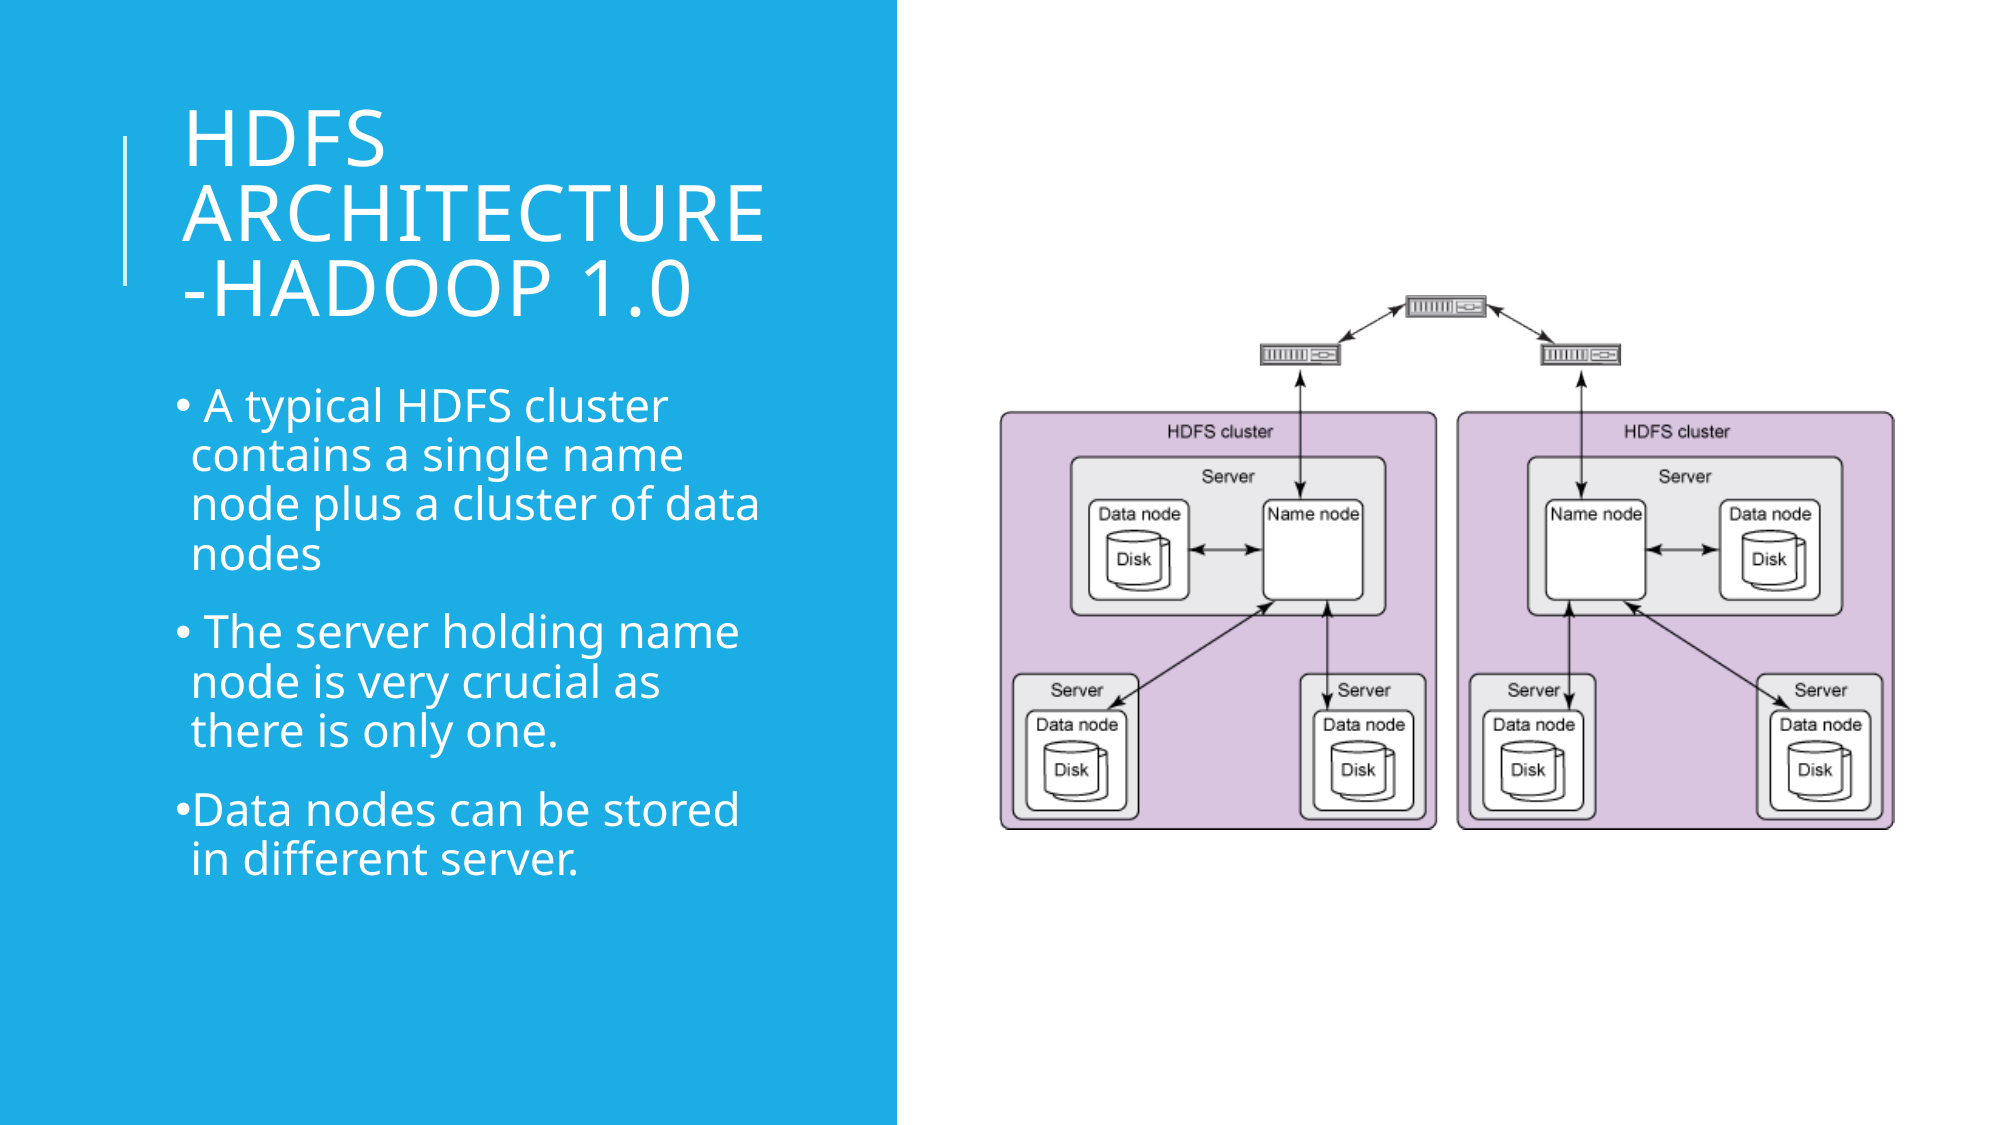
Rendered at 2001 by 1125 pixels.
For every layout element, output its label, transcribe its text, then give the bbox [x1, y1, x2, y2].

picture [999, 295, 1896, 830]
text_box [0, 0, 898, 1125]
title HDFS ARCHITECTURE -HADOOP 1.0 [168, 96, 788, 342]
list A typical HDFS cluster contains a single name node plus a cluster of data nodes The server holding name node is very crucial as there is only one. Data nodes can be stored in different server. [168, 375, 790, 1020]
